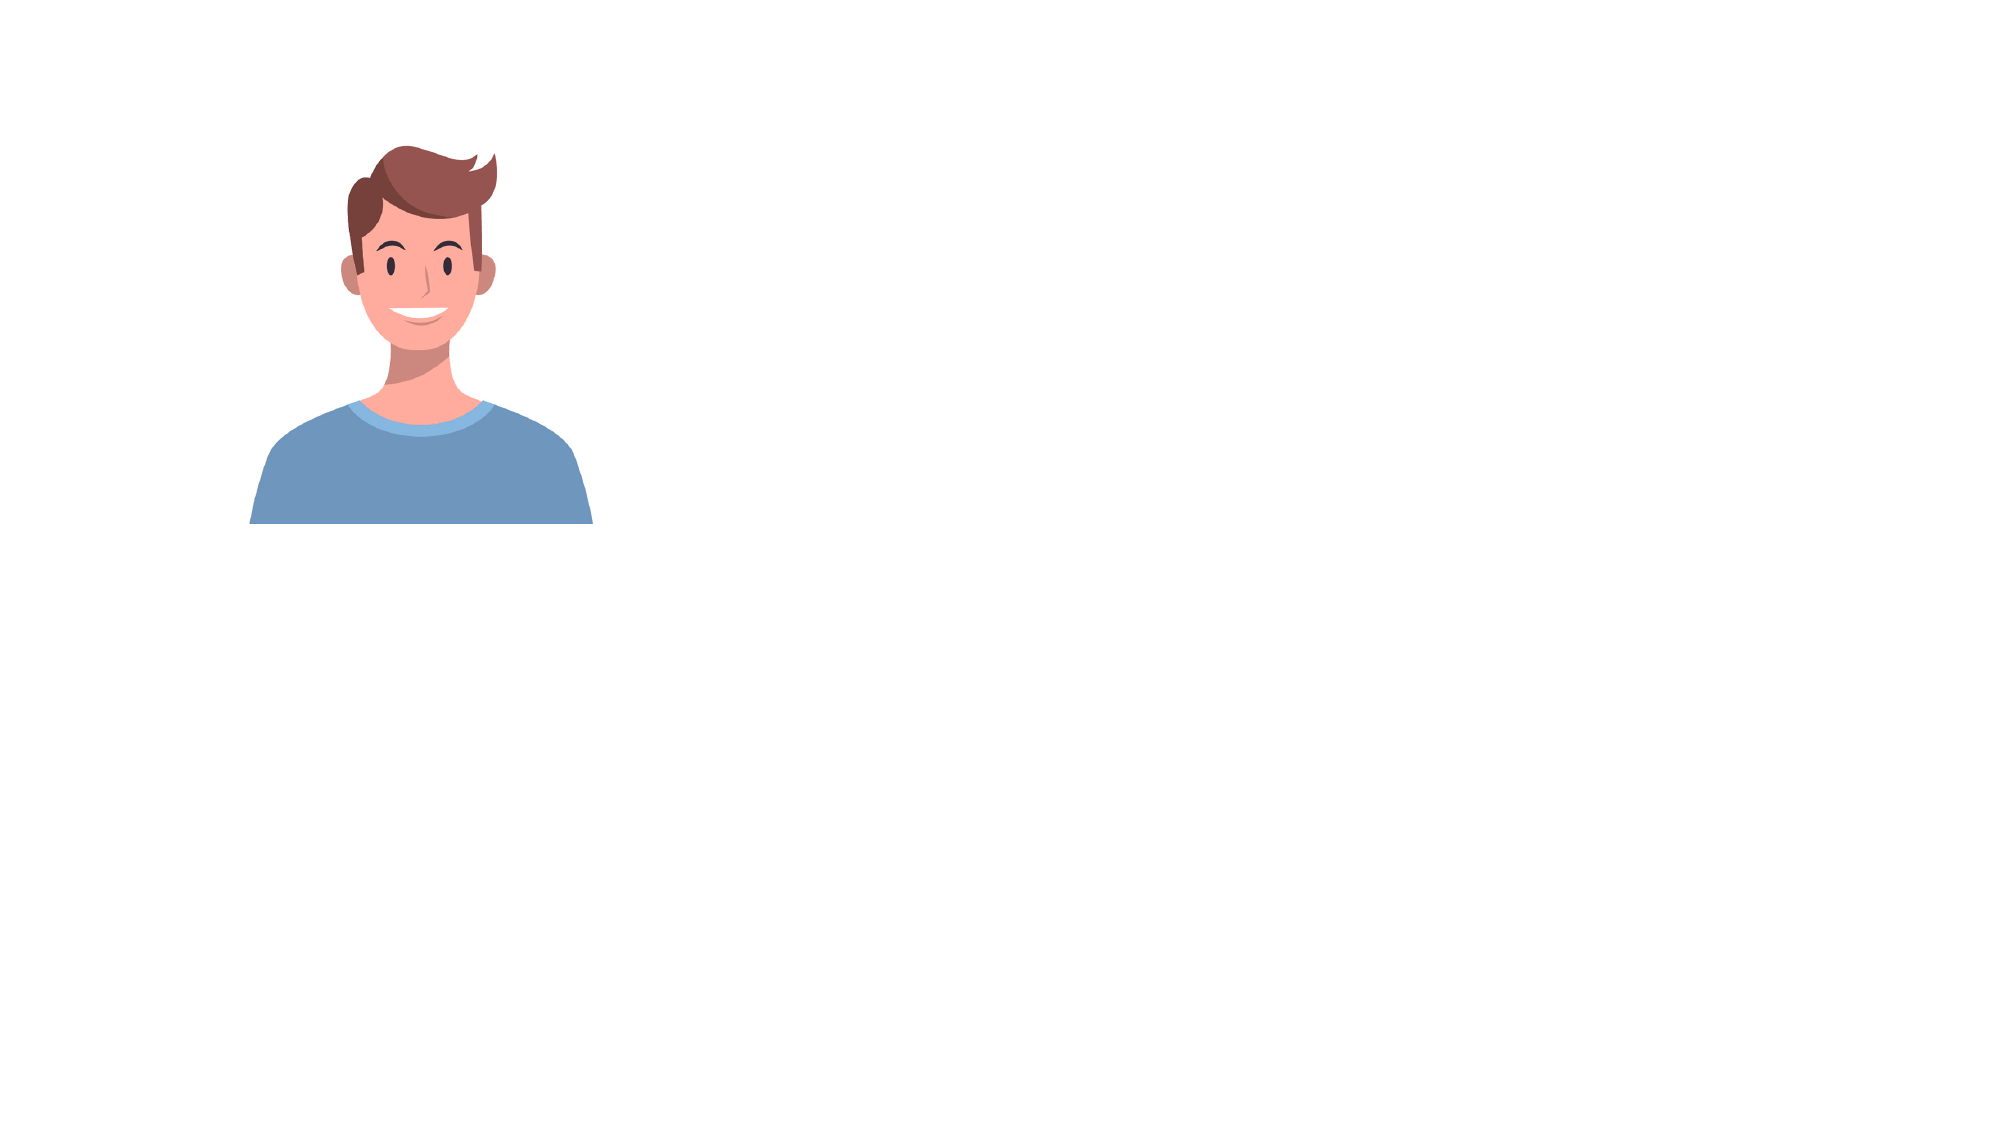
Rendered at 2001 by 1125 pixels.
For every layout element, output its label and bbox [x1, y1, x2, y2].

picture [248, 109, 594, 524]
